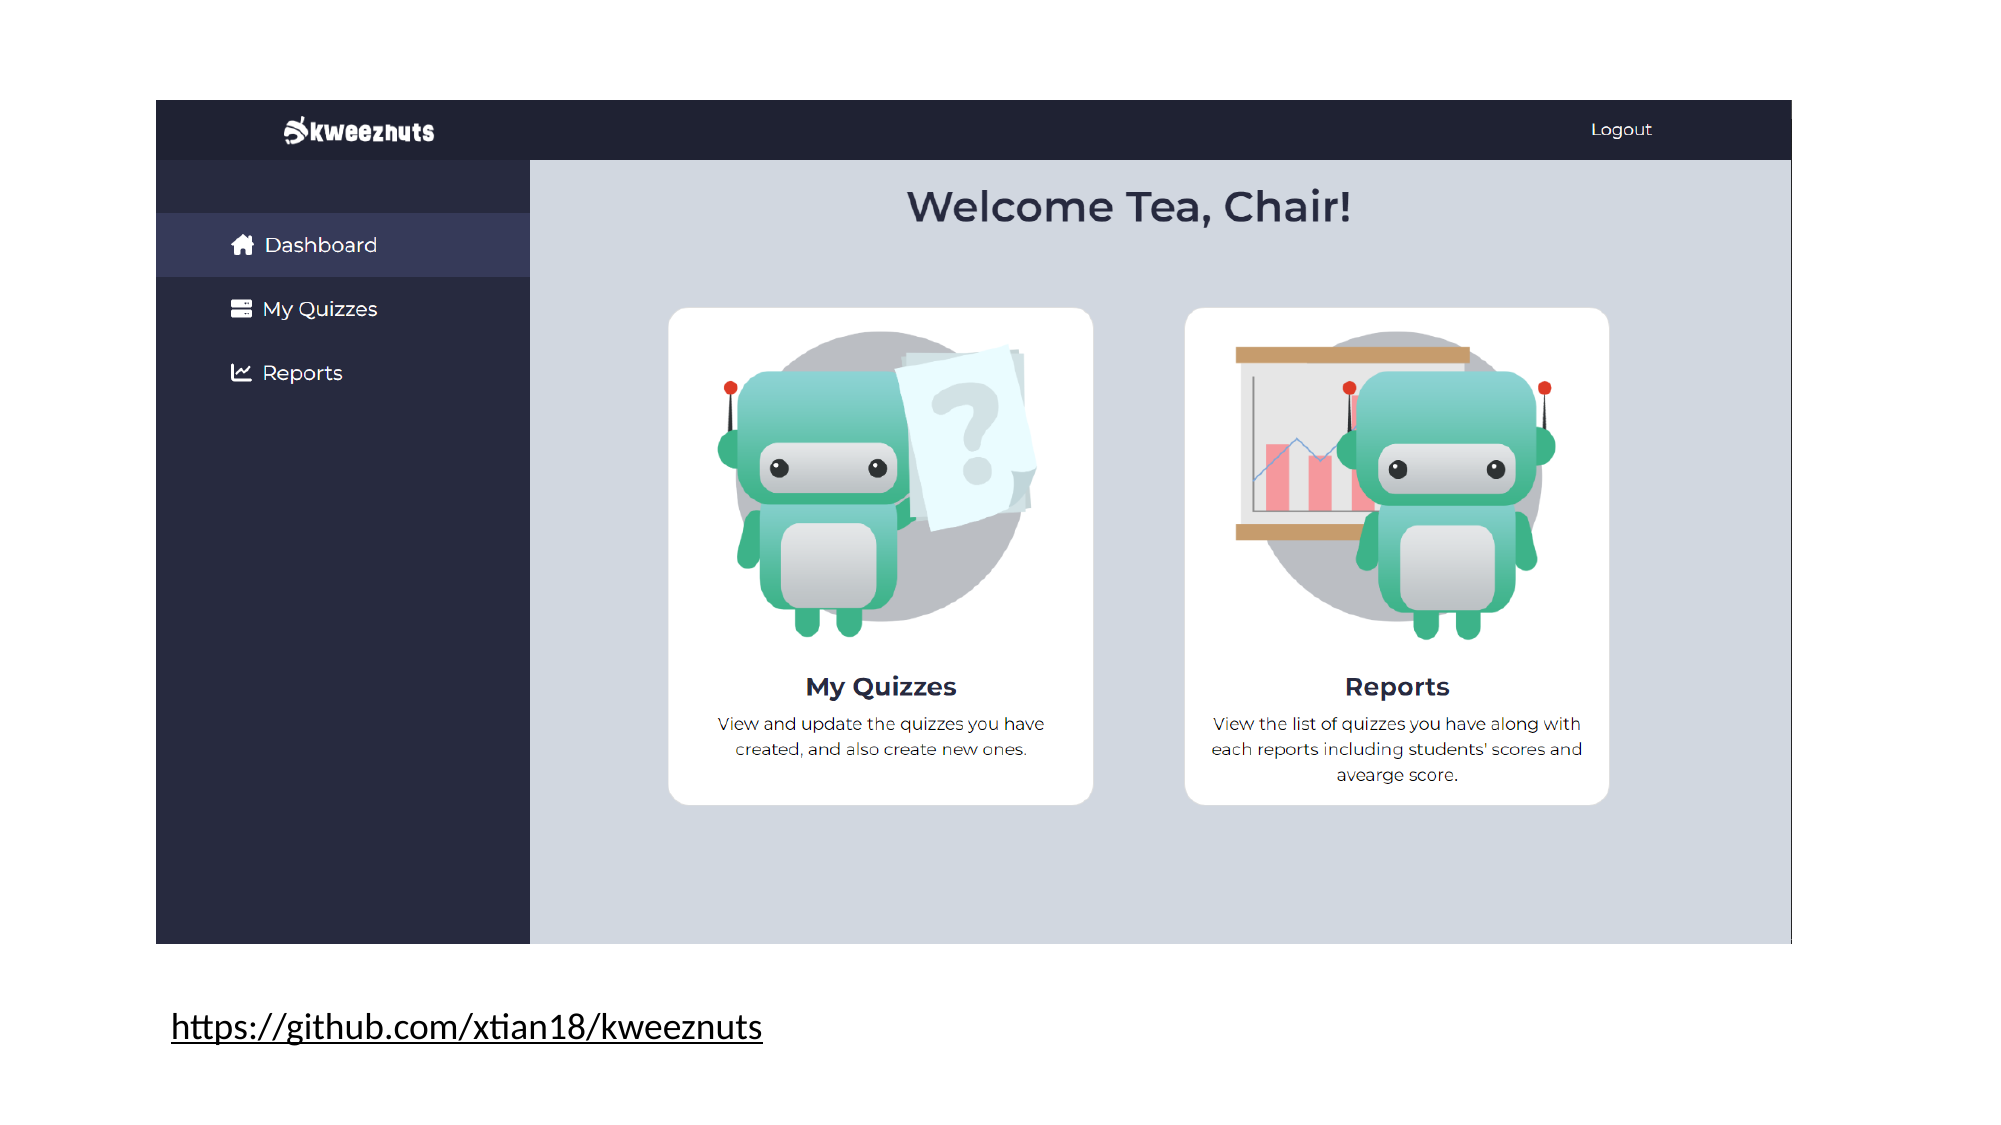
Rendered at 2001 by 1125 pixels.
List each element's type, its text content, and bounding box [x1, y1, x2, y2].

picture [156, 100, 1792, 944]
text_box https://github.com/xtian18/kweeznuts [156, 994, 1156, 1055]
